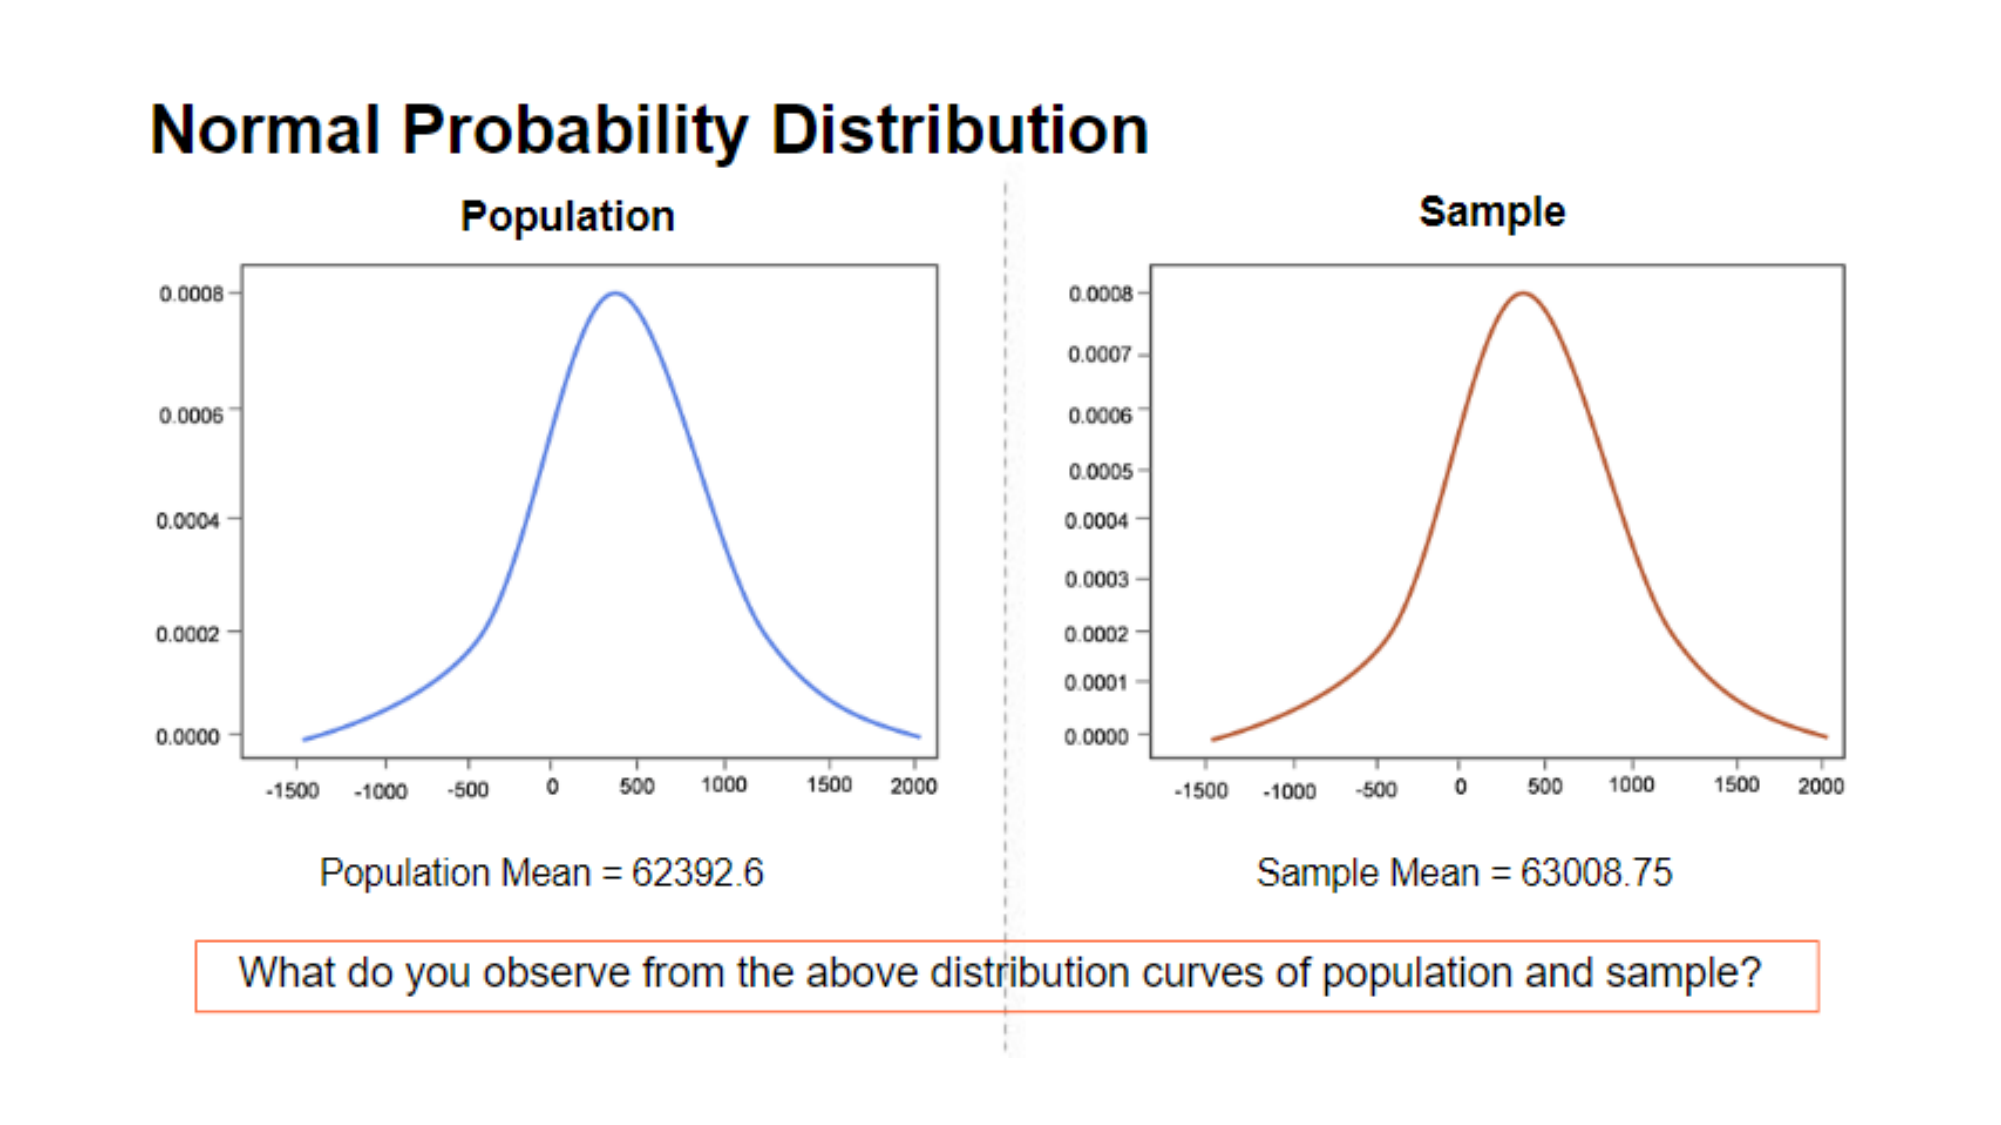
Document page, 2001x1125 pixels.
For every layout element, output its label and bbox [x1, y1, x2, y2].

picture [97, 67, 1903, 1058]
